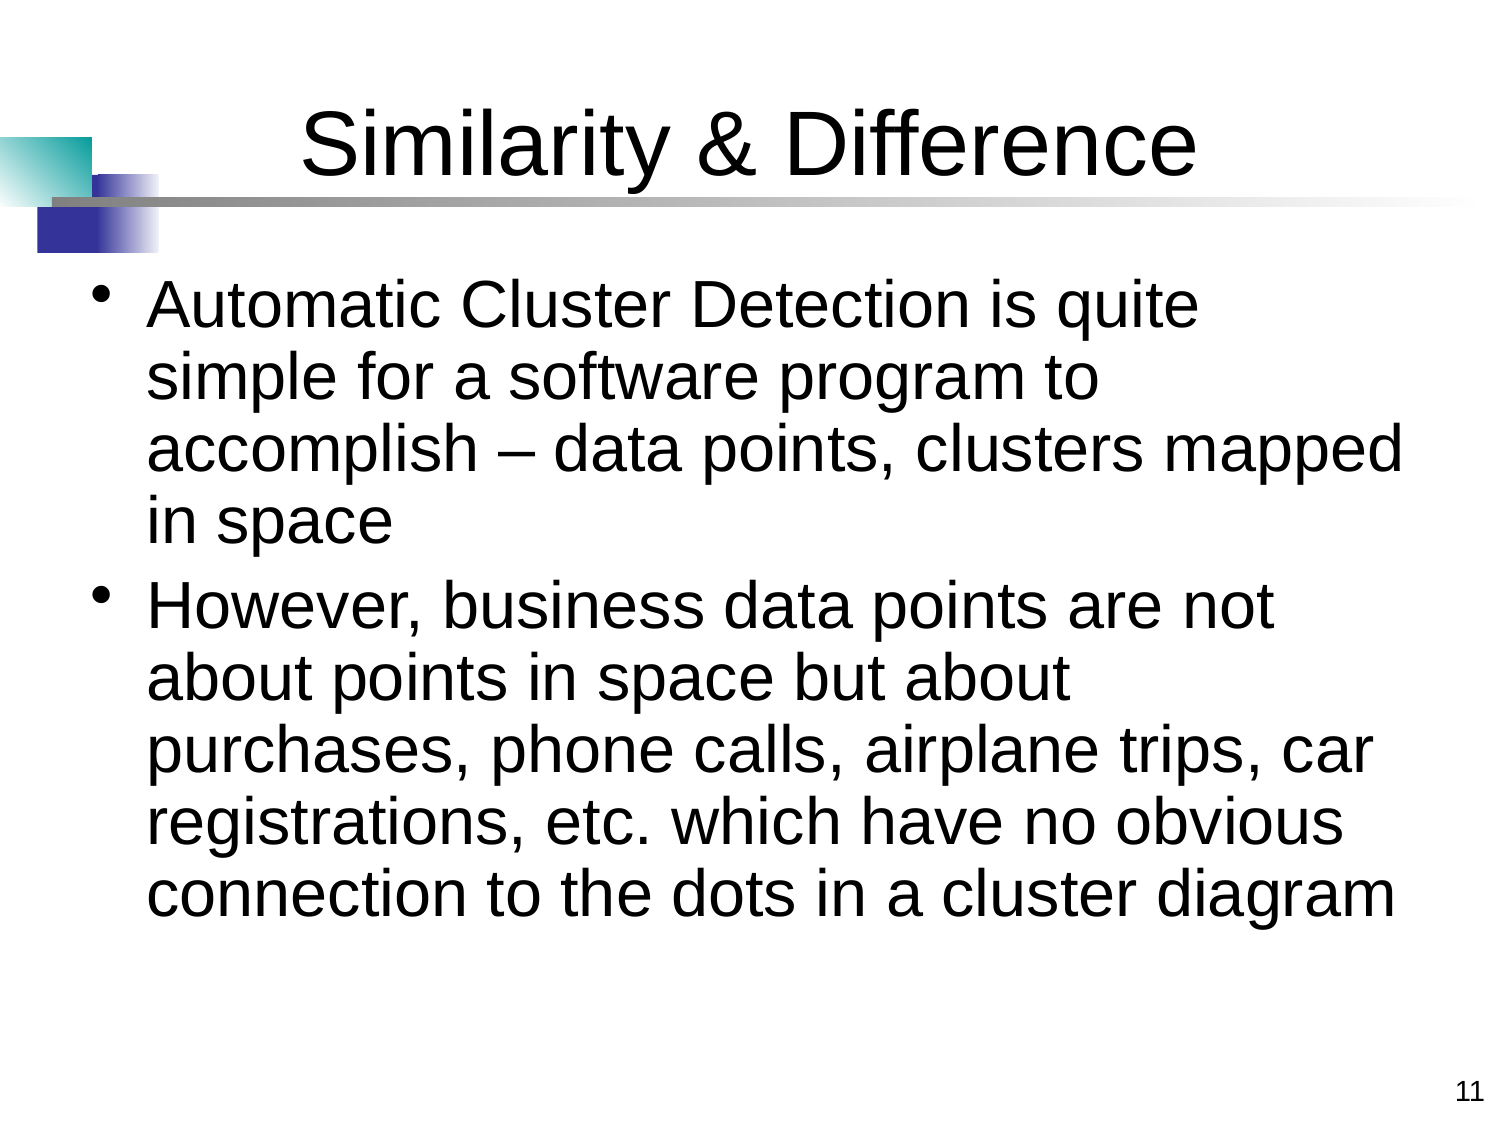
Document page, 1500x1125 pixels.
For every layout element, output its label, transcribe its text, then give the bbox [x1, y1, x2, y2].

title Similarity & Difference [75, 45, 1425, 233]
list Automatic Cluster Detection is quite simple for a software program to accomplish – data points, clusters mapped in space However, business data points are not about points in space but about purchases, phone calls, airplane trips, car registrations, etc. which have no obvious connection to the dots in a cluster diagram [75, 262, 1425, 1005]
